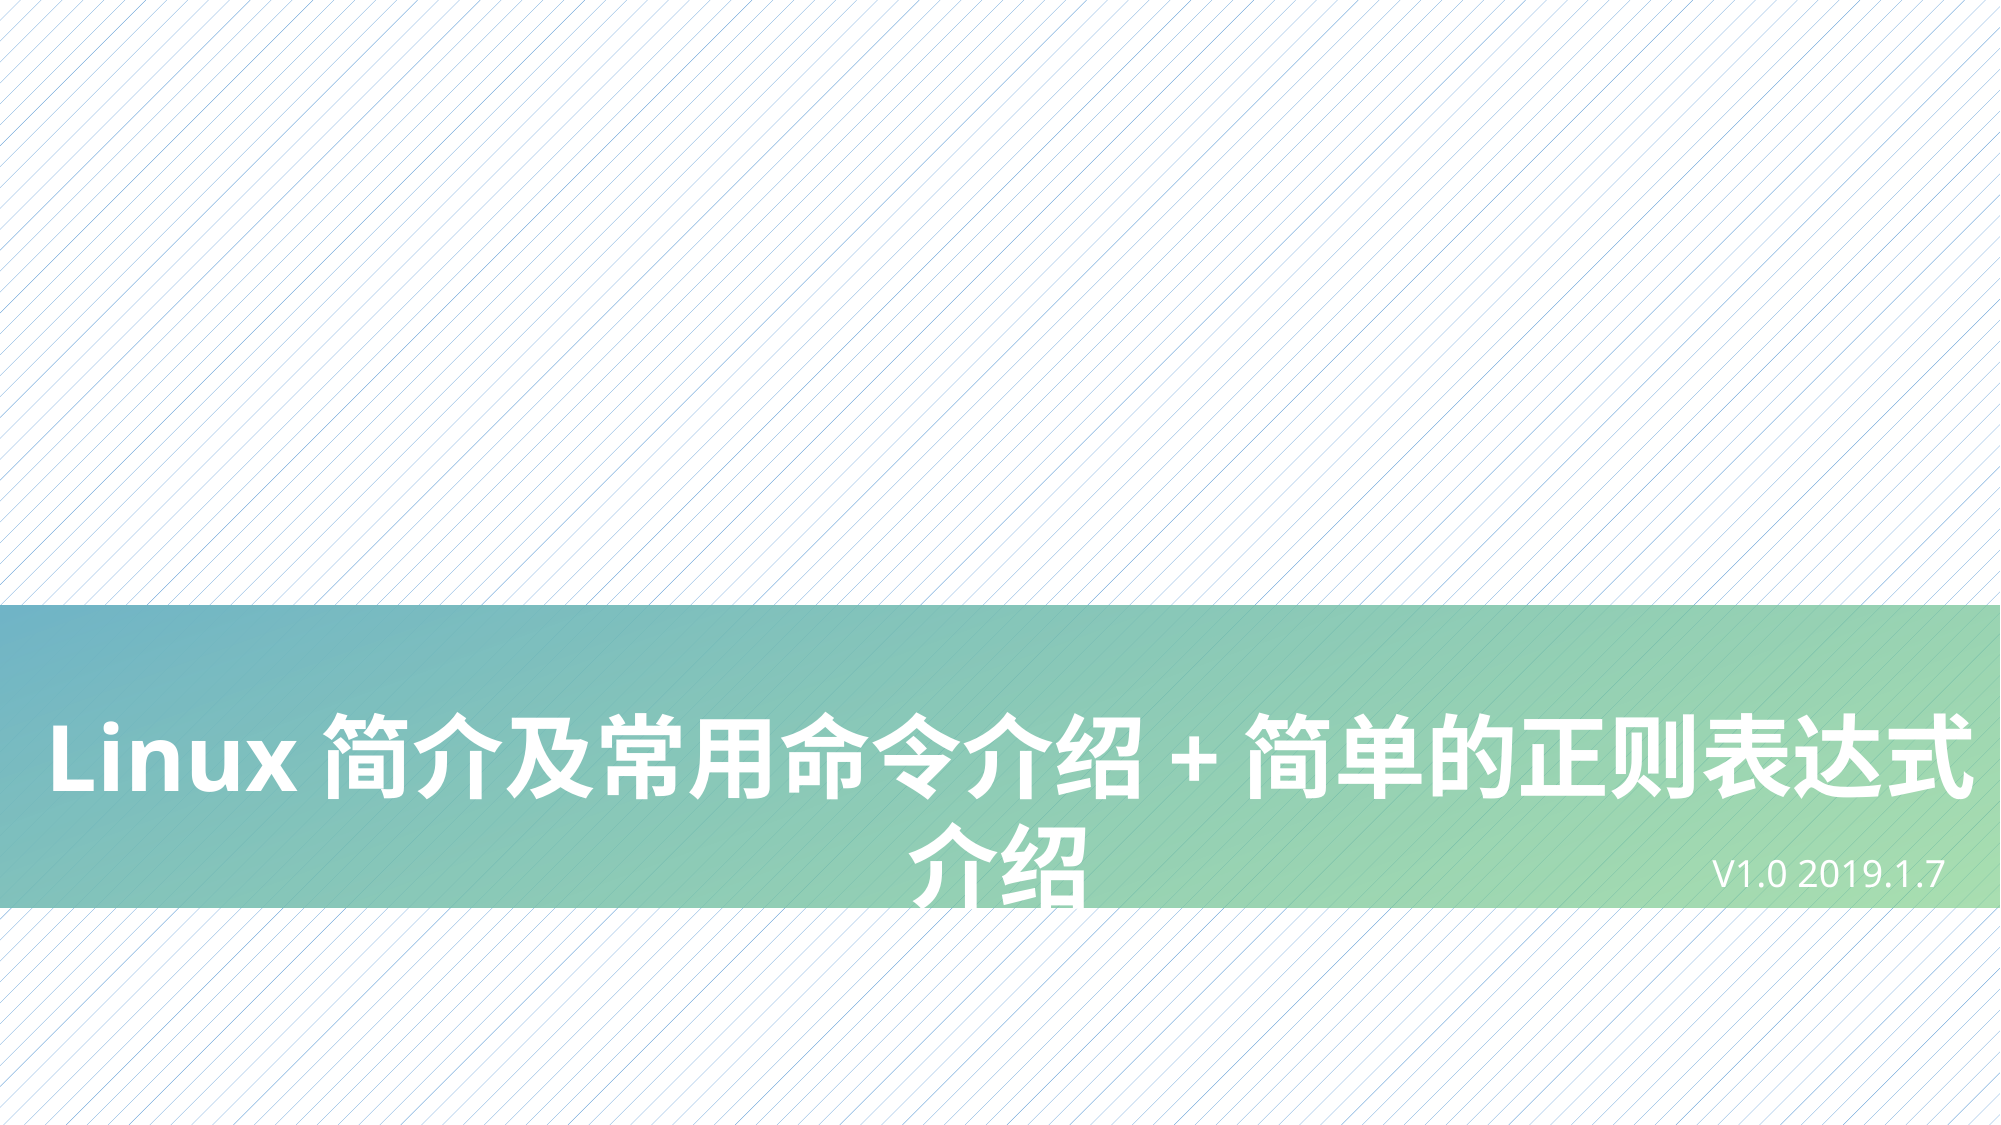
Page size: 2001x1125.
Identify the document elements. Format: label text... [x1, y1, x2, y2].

text_box Linux简介及常用命令介绍+简单的正则表达式介绍 [0, 692, 2000, 928]
text_box [0, 604, 2000, 692]
text_box V1.0 2019.1.7 [1697, 842, 1962, 903]
